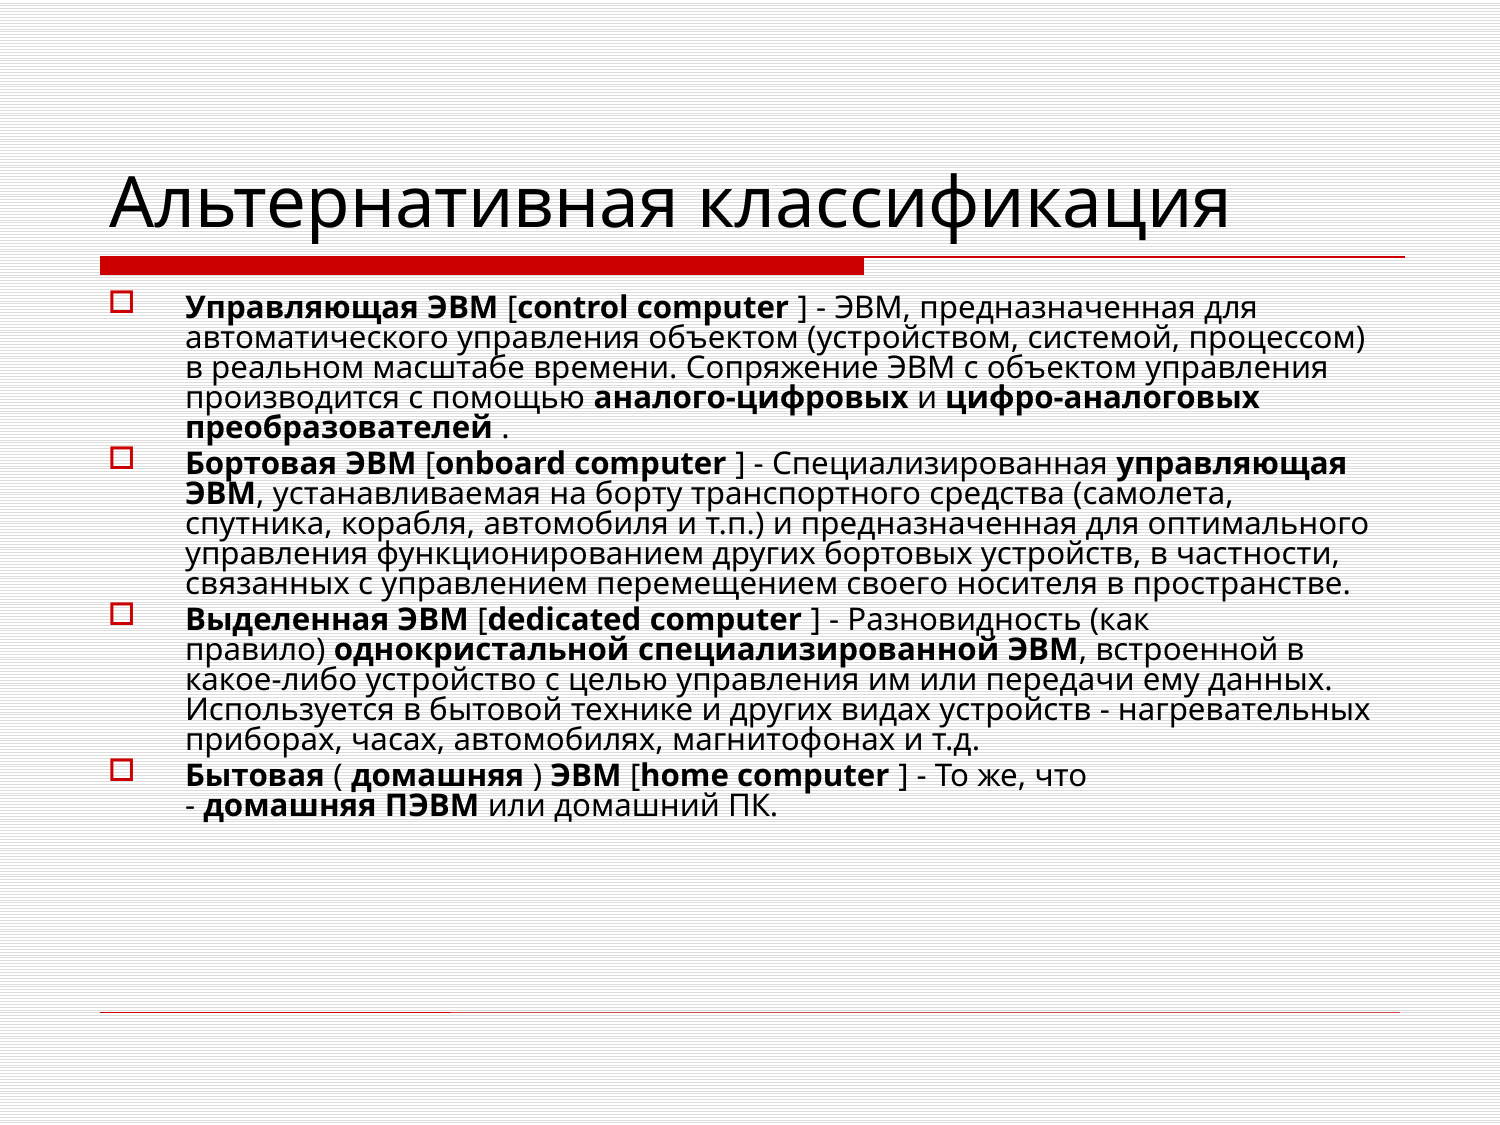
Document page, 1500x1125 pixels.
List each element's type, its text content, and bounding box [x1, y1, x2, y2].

list Управляющая ЭВМ [control computer ] - ЭВМ, предназначенная для автоматического управления объектом (устройством, системой, процессом) в реальном масштабе времени. Сопряжение ЭВМ с объектом управления производится с помощью аналого-цифровых и цифро-аналоговых преобразователей . Бортовая ЭВМ [onboard computer ] - Специализированная управляющая ЭВМ, устанавливаемая на борту транспортного средства (самолета, спутника, корабля, автомобиля и т.п.) и предназначенная для оптимального управления функционированием других бортовых устройств, в частности, связанных с управлением перемещением своего носителя в пространстве. Выделенная ЭВМ [dedicated computer ] - Разновидность (как правило) однокристальной специализированной ЭВМ, встроенной в какое-либо устройство с целью управления им или передачи ему данных. Используется в бытовой технике и других видах устройств - нагревательных приборах, часах, автомобилях, магнитофонах и т.д. Бытовая ( домашняя ) ЭВМ [home computer ] - То же, что - домашняя ПЭВМ или домашний ПК. [92, 287, 1406, 988]
title Альтернативная классификация [94, 50, 1407, 250]
